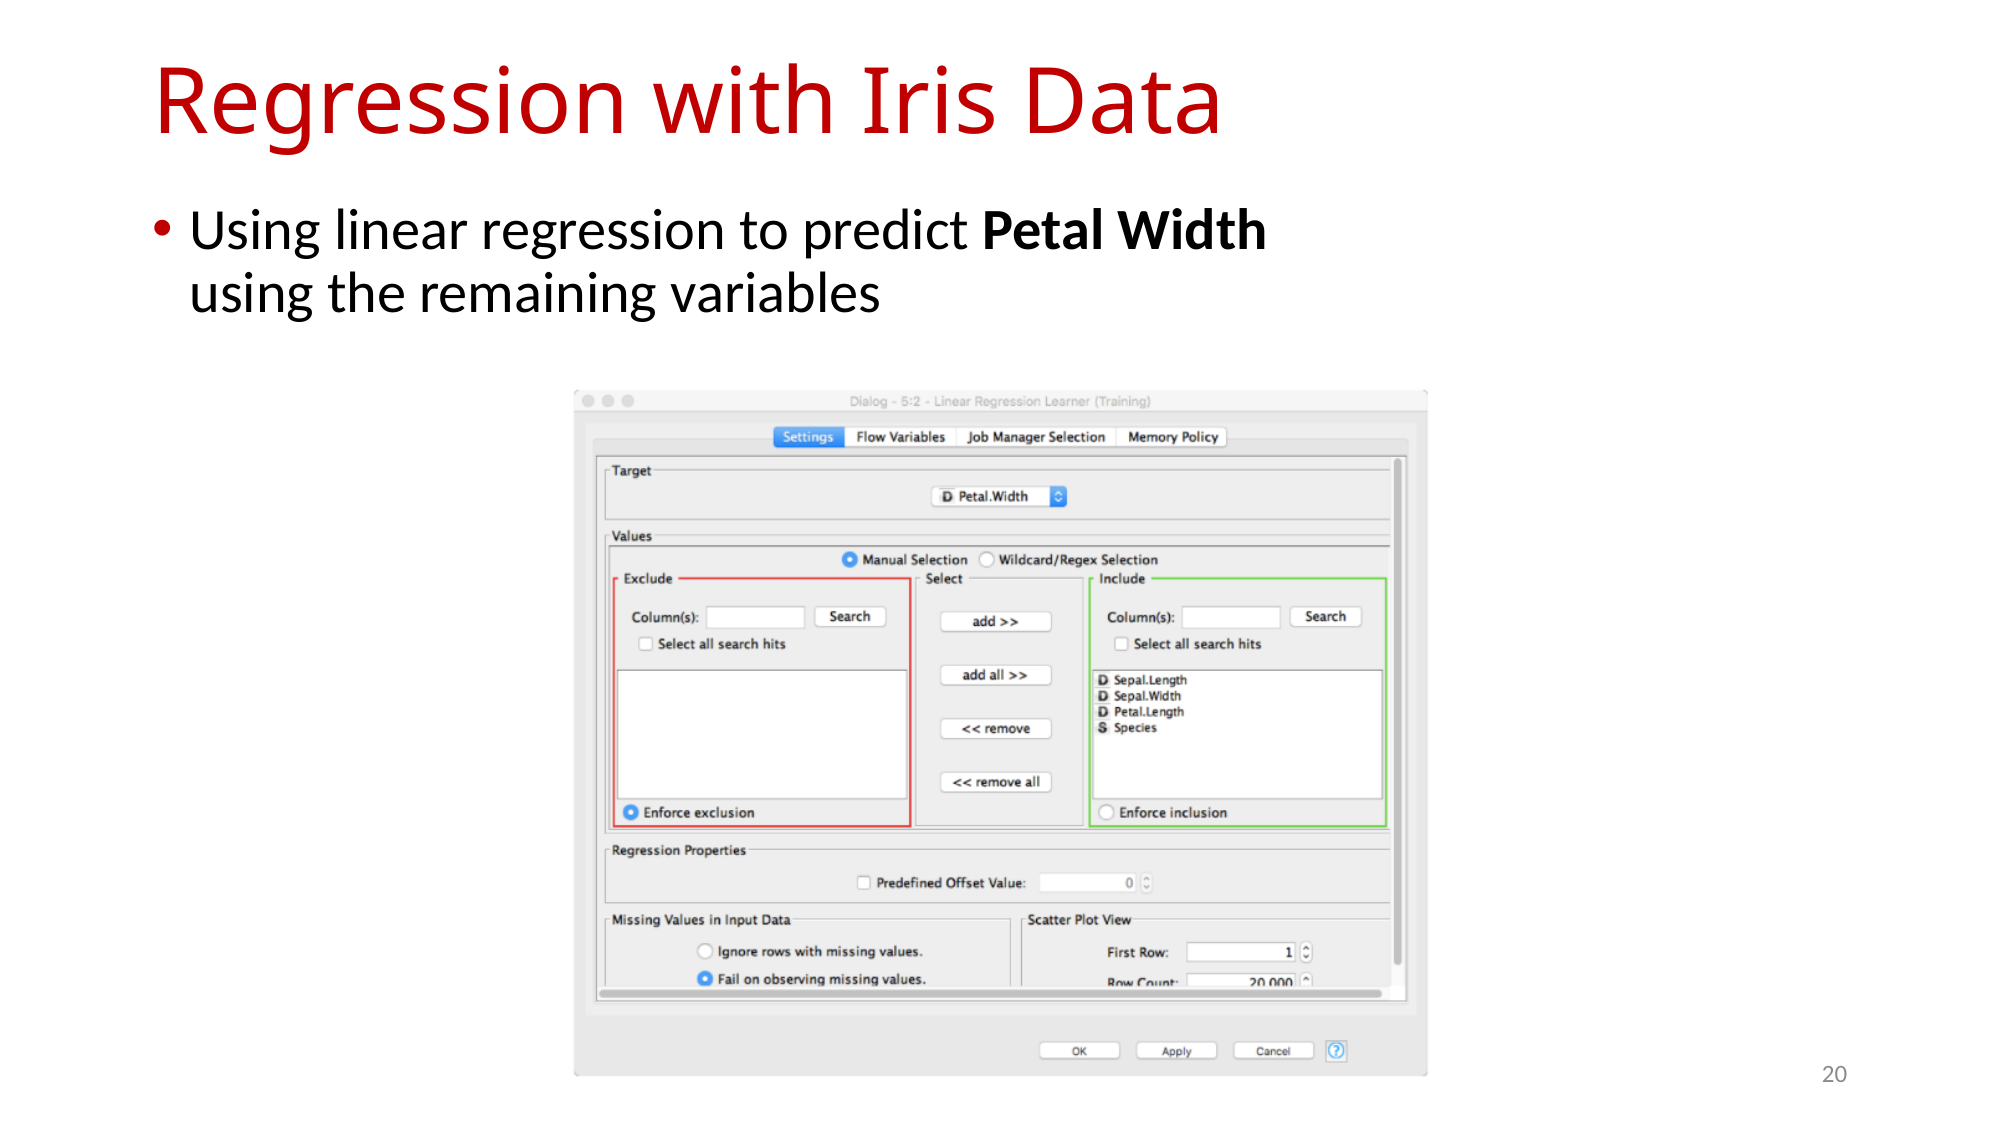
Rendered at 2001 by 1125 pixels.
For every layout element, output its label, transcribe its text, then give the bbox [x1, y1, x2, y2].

title Regression with Iris Data [137, 16, 1863, 192]
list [565, 380, 1435, 1090]
slide_number 20 [1412, 1042, 1863, 1103]
text_box Using linear regression to predict Petal Width using the remaining variables [137, 192, 1388, 350]
